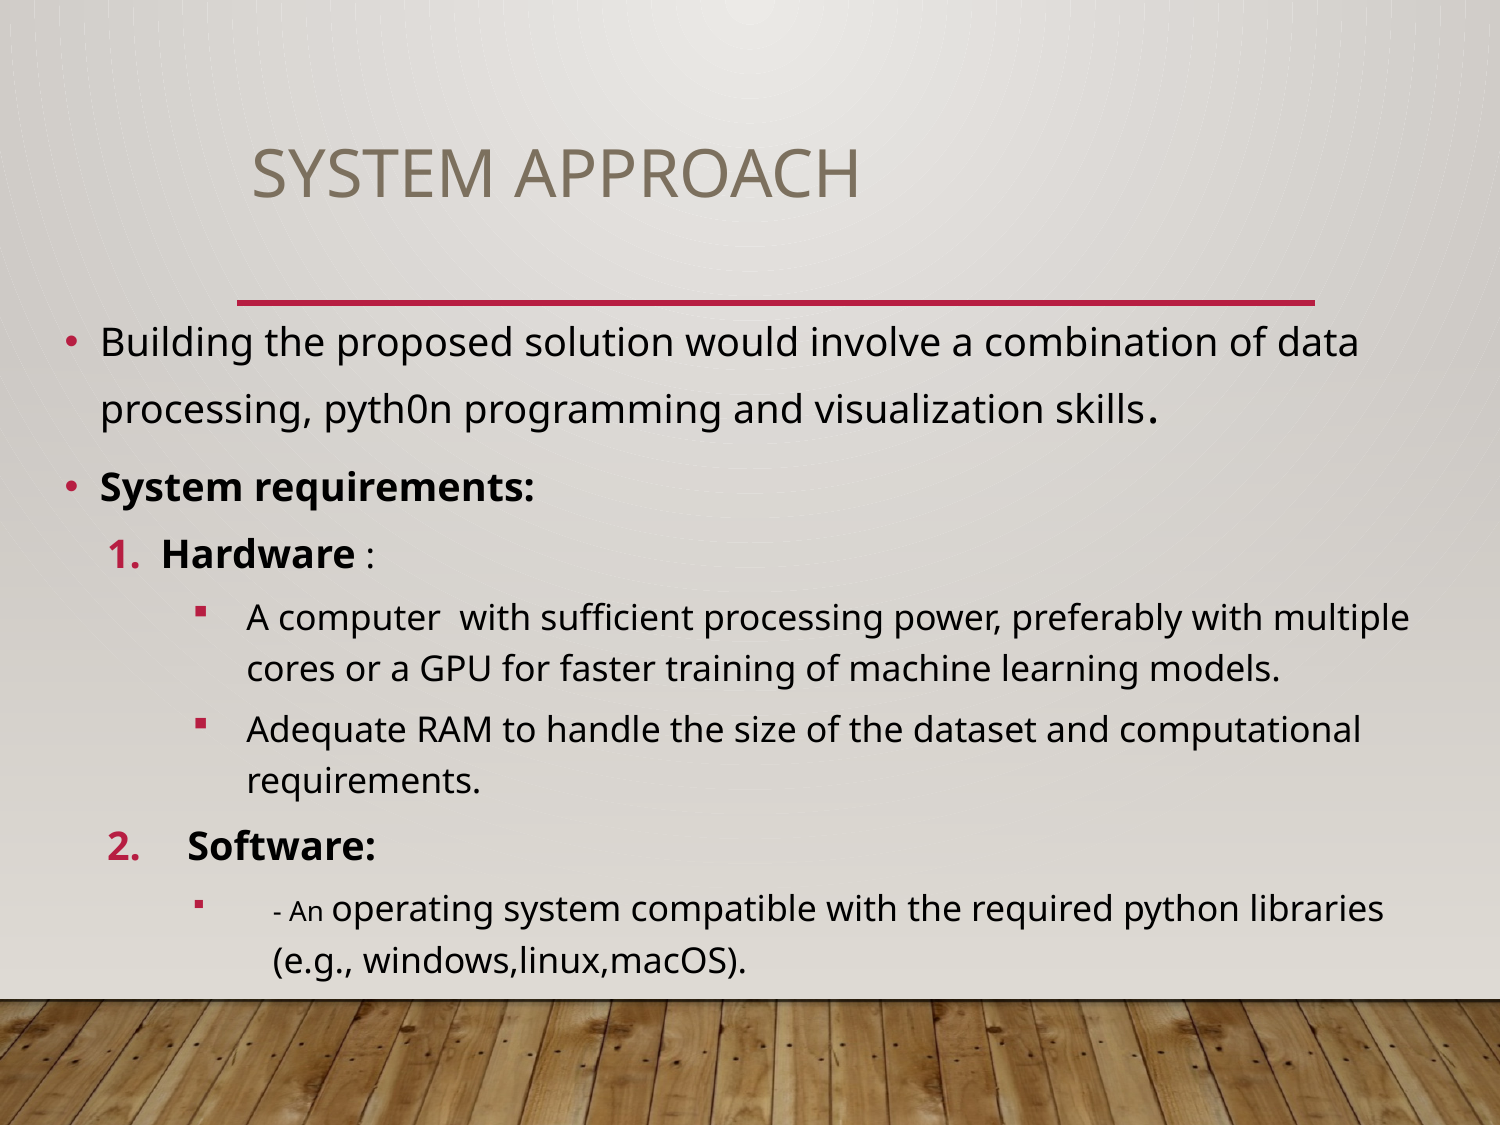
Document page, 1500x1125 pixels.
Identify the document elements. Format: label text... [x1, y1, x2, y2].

title System approach [236, 131, 1315, 299]
list Building the proposed solution would involve a combination of data processing, pyth0n programming and visualization skills. System requirements: Hardware : A computer with sufficient processing power, preferably with multiple cores or a GPU for faster training of machine learning models. Adequate RAM to handle the size of the dataset and computational requirements. Software: - An operating system compatible with the required python libraries (e.g., windows,linux,macOS). [49, 299, 1445, 1001]
picture [0, 999, 1500, 1125]
